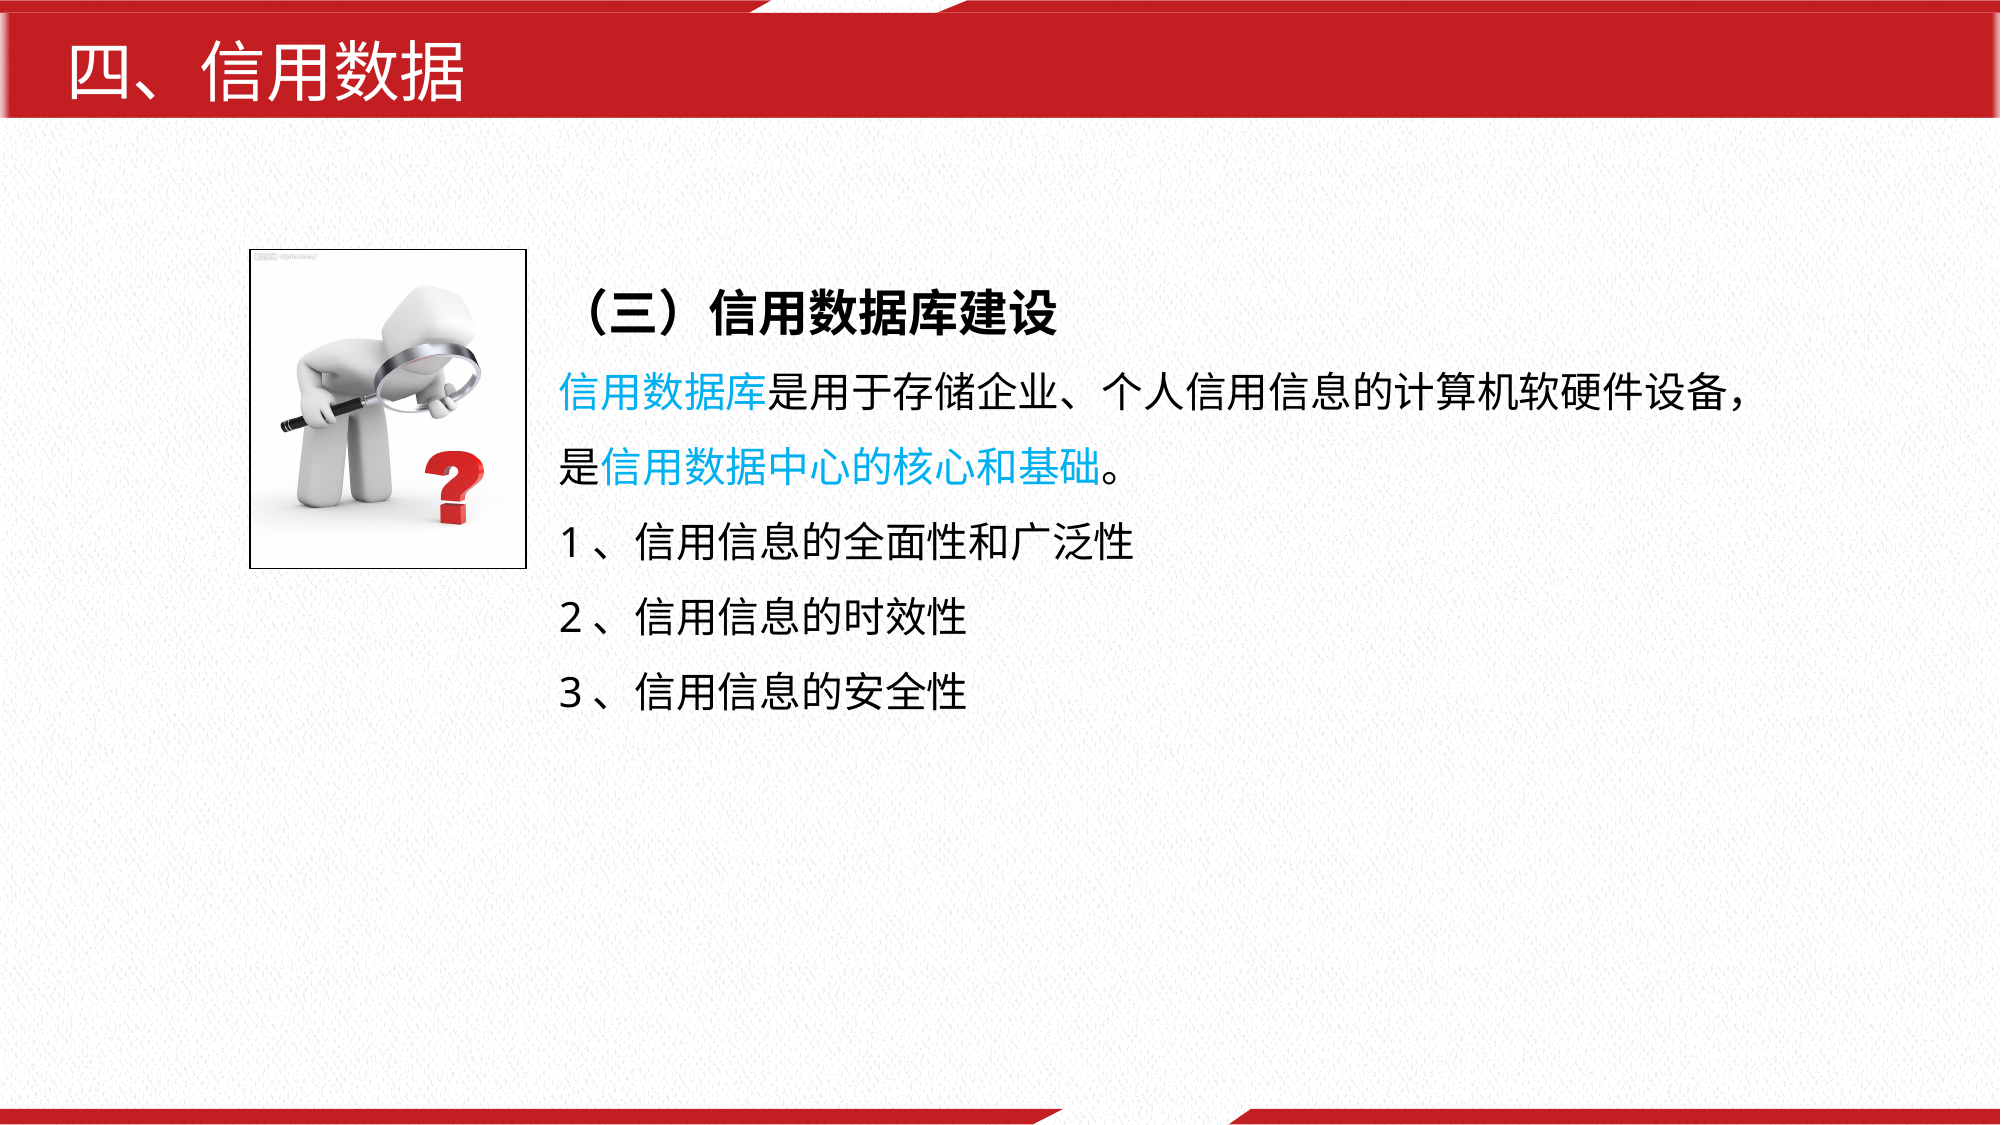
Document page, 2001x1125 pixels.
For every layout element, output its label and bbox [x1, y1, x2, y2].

text_box [249, 249, 1750, 876]
picture [0, 12, 2000, 118]
text_box [0, 118, 2000, 1125]
text_box [0, 0, 2000, 12]
